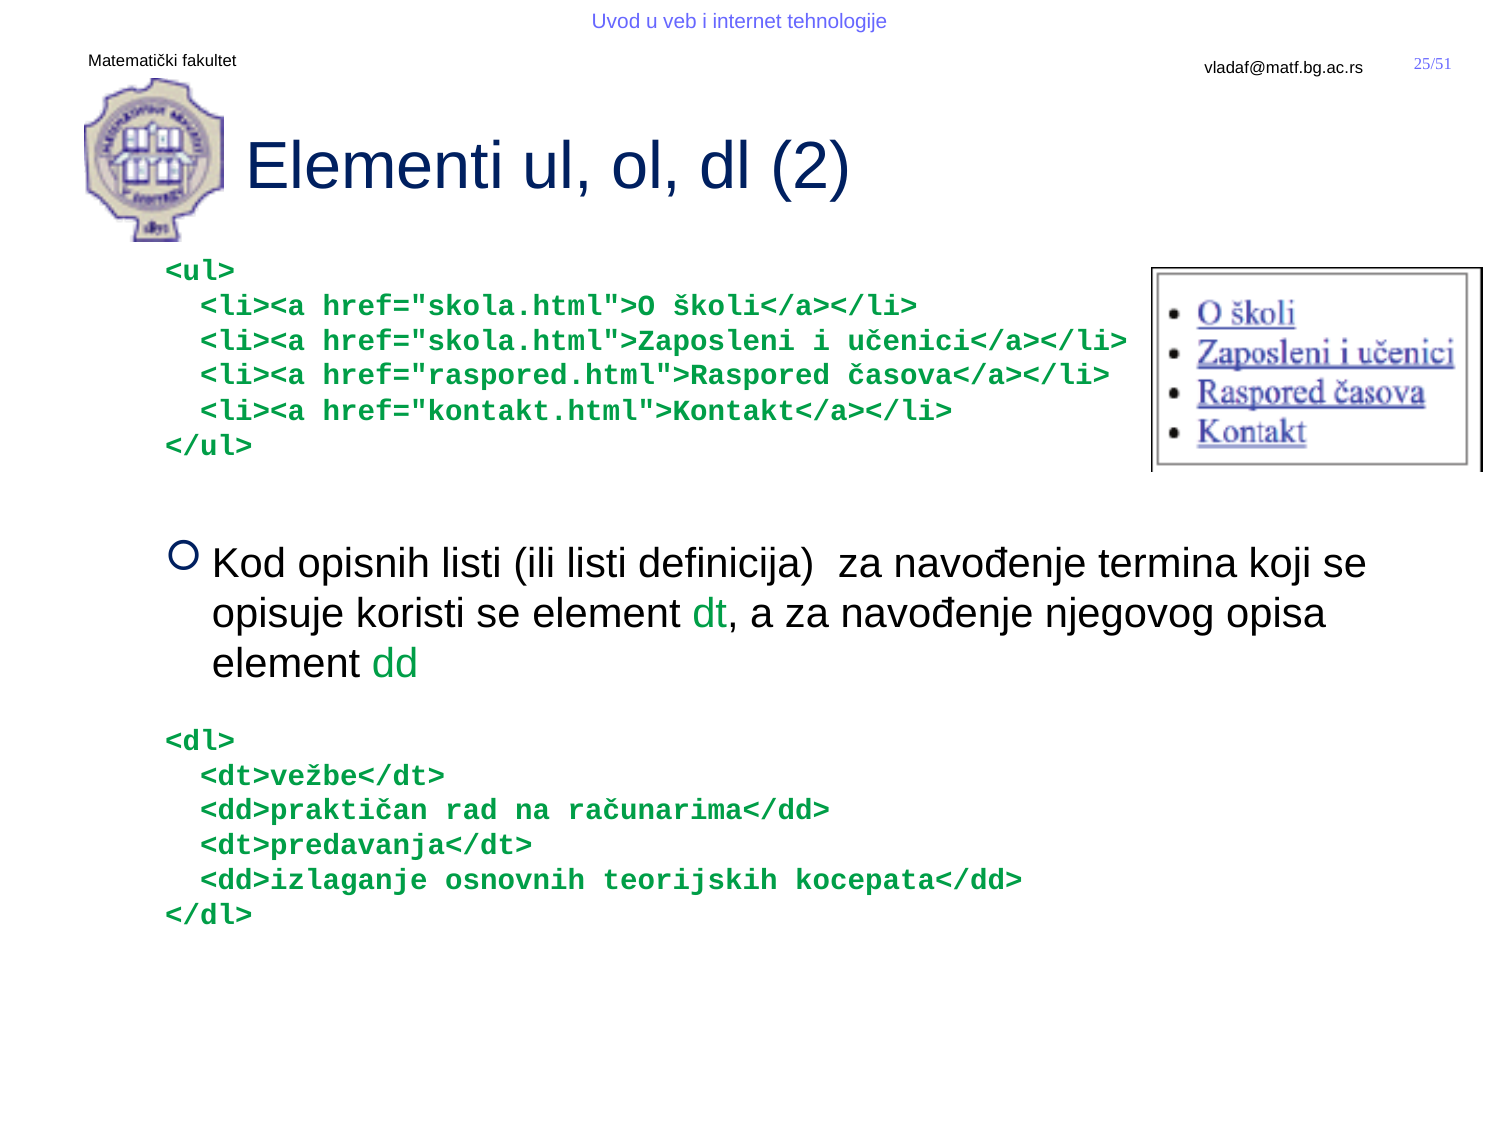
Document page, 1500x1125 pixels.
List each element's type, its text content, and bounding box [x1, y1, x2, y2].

picture [1150, 266, 1483, 472]
picture [84, 78, 224, 242]
list <ul> <li><a href="skola.html">O školi</a></li> <li><a href="skola.html">Zaposleni i učenici</a></li> <li><a href="raspored.html">Raspored časova</a></li> <li><a href="kontakt.html">Kontakt</a></li> </ul> Kod opisnih listi (ili listi definicija) za navođenje termina koji se opisuje koristi se element dt, a za navođenje njegovog opisa element dd <dl> <dt>vežbe</dt> <dd>praktičan rad na računarima</dd> <dt>predavanja</dt> <dd>izlaganje osnovnih teorijskih kocepata</dd> </dl> [75, 243, 1483, 1125]
title Elementi ul, ol, dl (2) [230, 90, 1425, 233]
